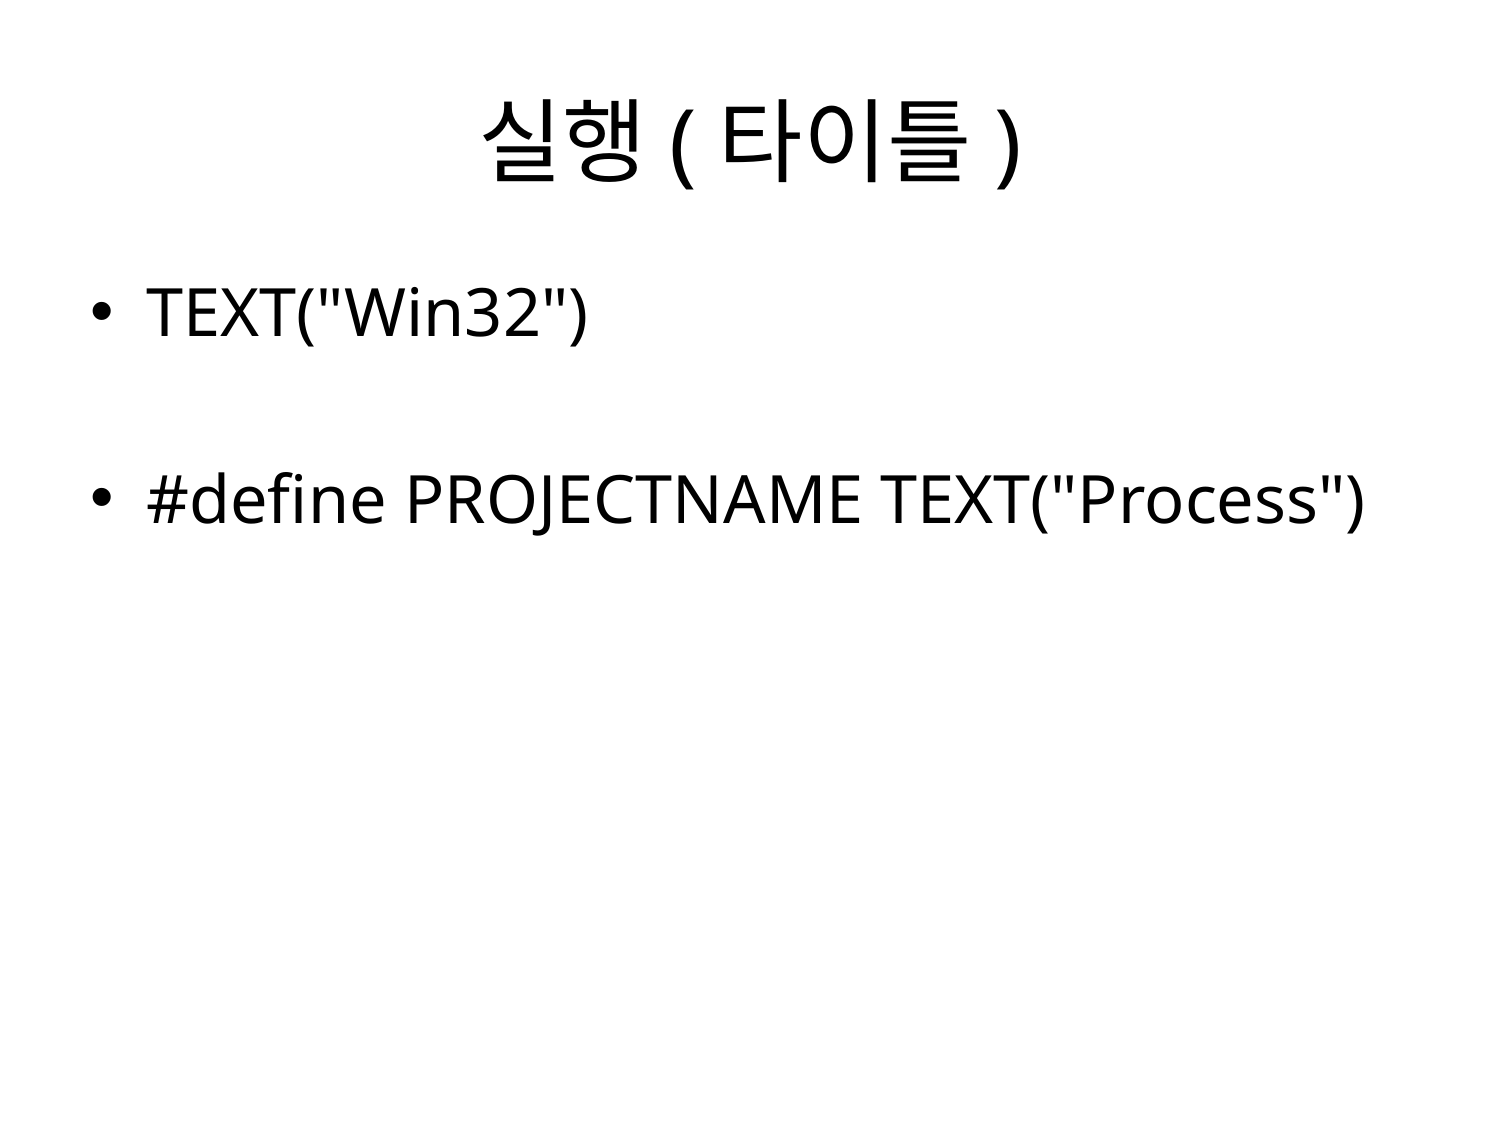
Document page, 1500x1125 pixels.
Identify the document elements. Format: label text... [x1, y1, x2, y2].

list TEXT("Win32") #define PROJECTNAME TEXT("Process") [75, 262, 1425, 1005]
title 실행(타이틀) [75, 45, 1425, 233]
